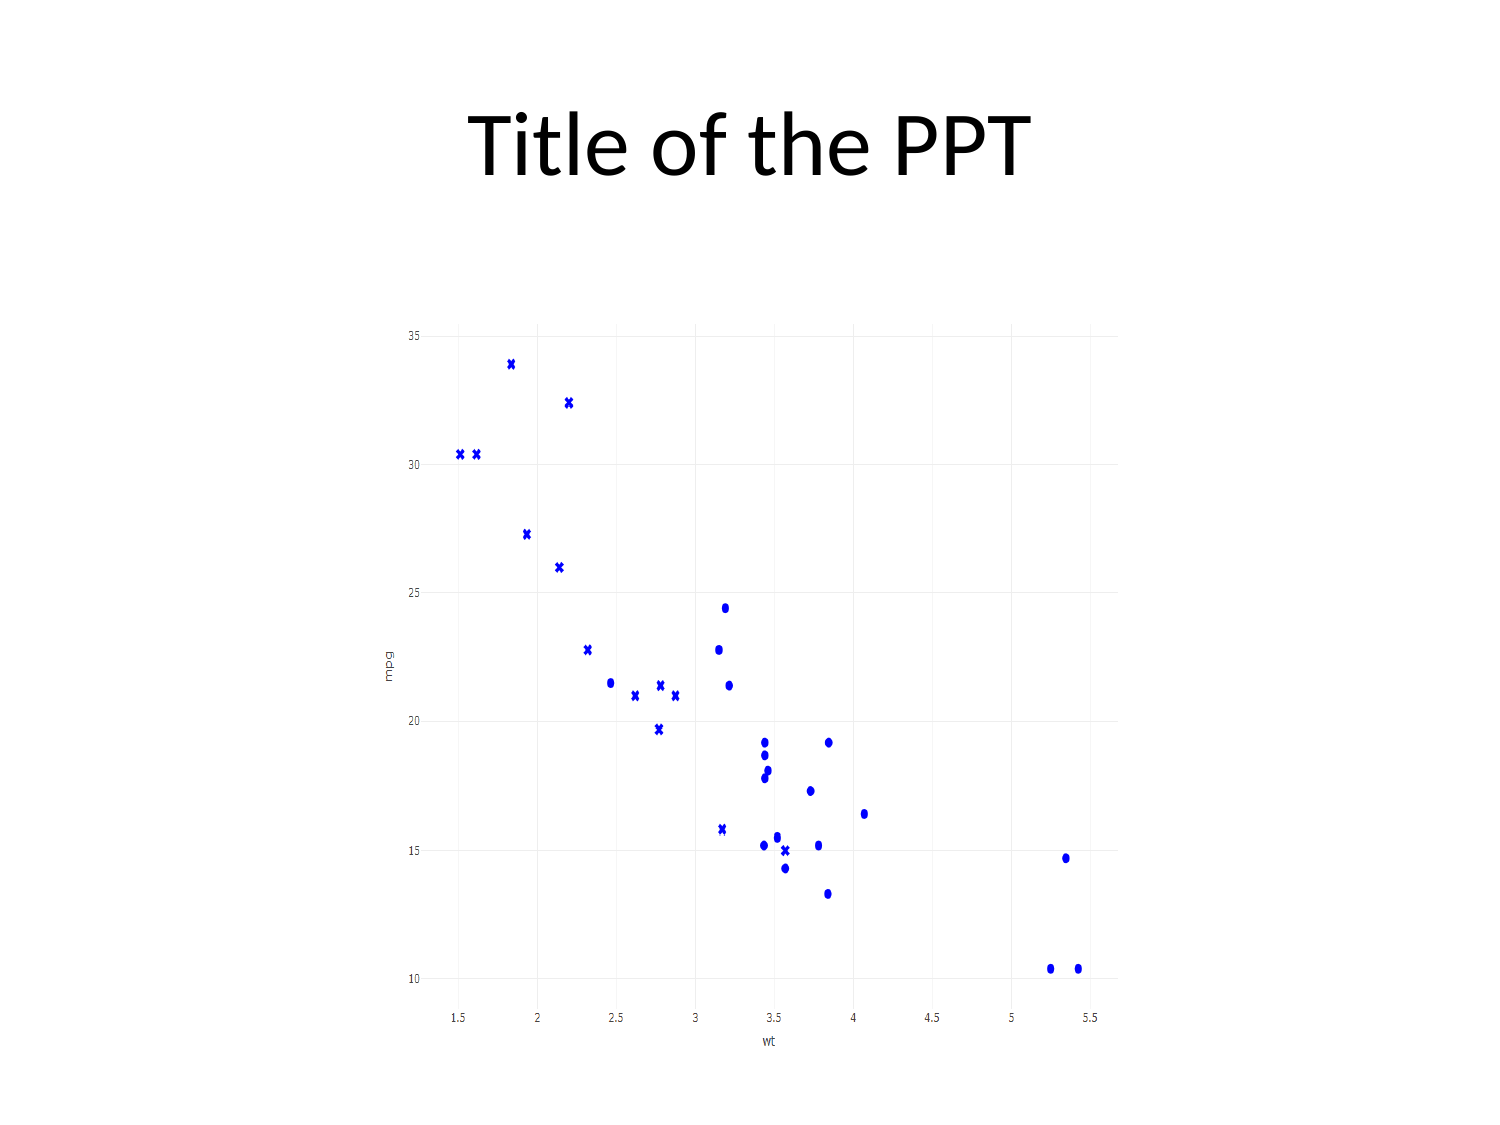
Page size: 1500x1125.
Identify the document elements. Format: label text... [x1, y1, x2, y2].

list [374, 299, 1126, 1051]
title Title of the PPT [75, 45, 1425, 233]
